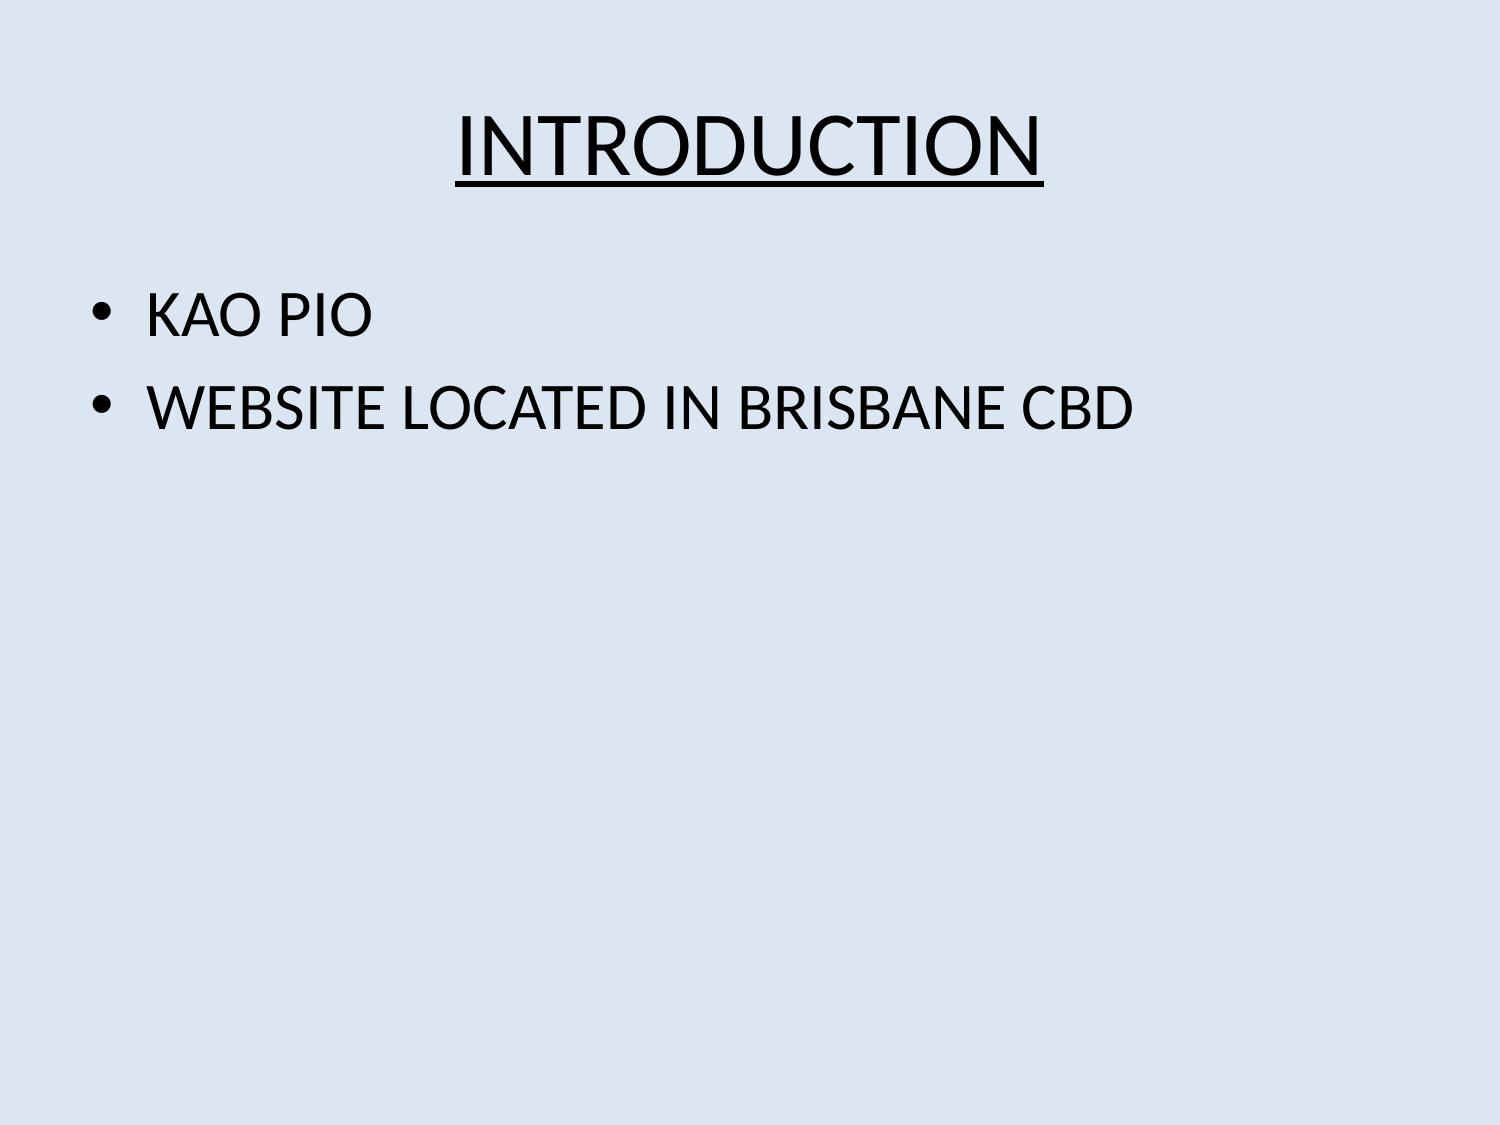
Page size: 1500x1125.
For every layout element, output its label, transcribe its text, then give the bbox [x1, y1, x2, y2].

title INTRODUCTION [75, 45, 1425, 233]
list KAO PIO WEBSITE LOCATED IN BRISBANE CBD [75, 262, 1425, 1005]
